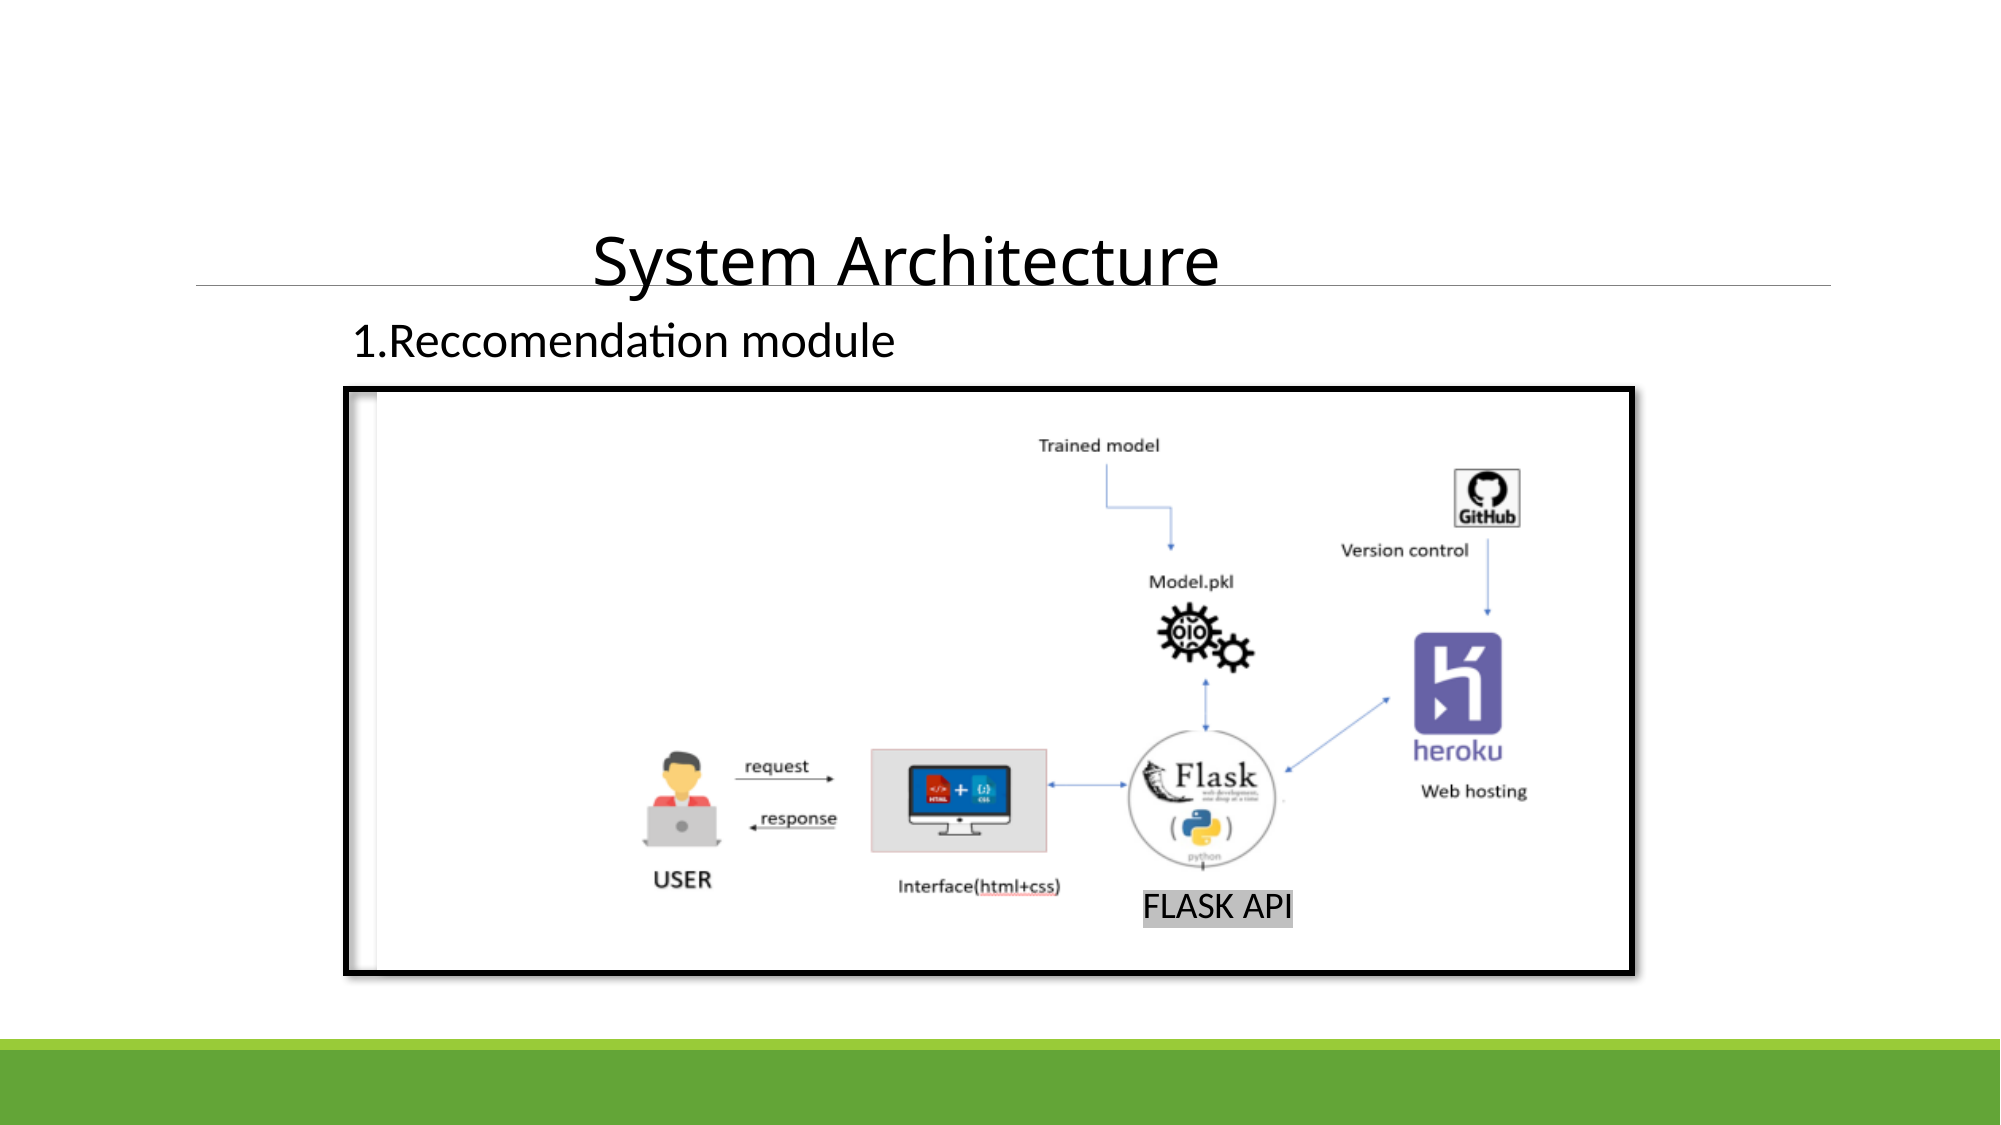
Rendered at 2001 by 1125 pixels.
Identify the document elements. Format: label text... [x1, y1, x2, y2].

title System Architecture [577, 220, 1279, 384]
text_box 1.Reccomendation module [144, 299, 1103, 375]
picture [348, 391, 1630, 971]
